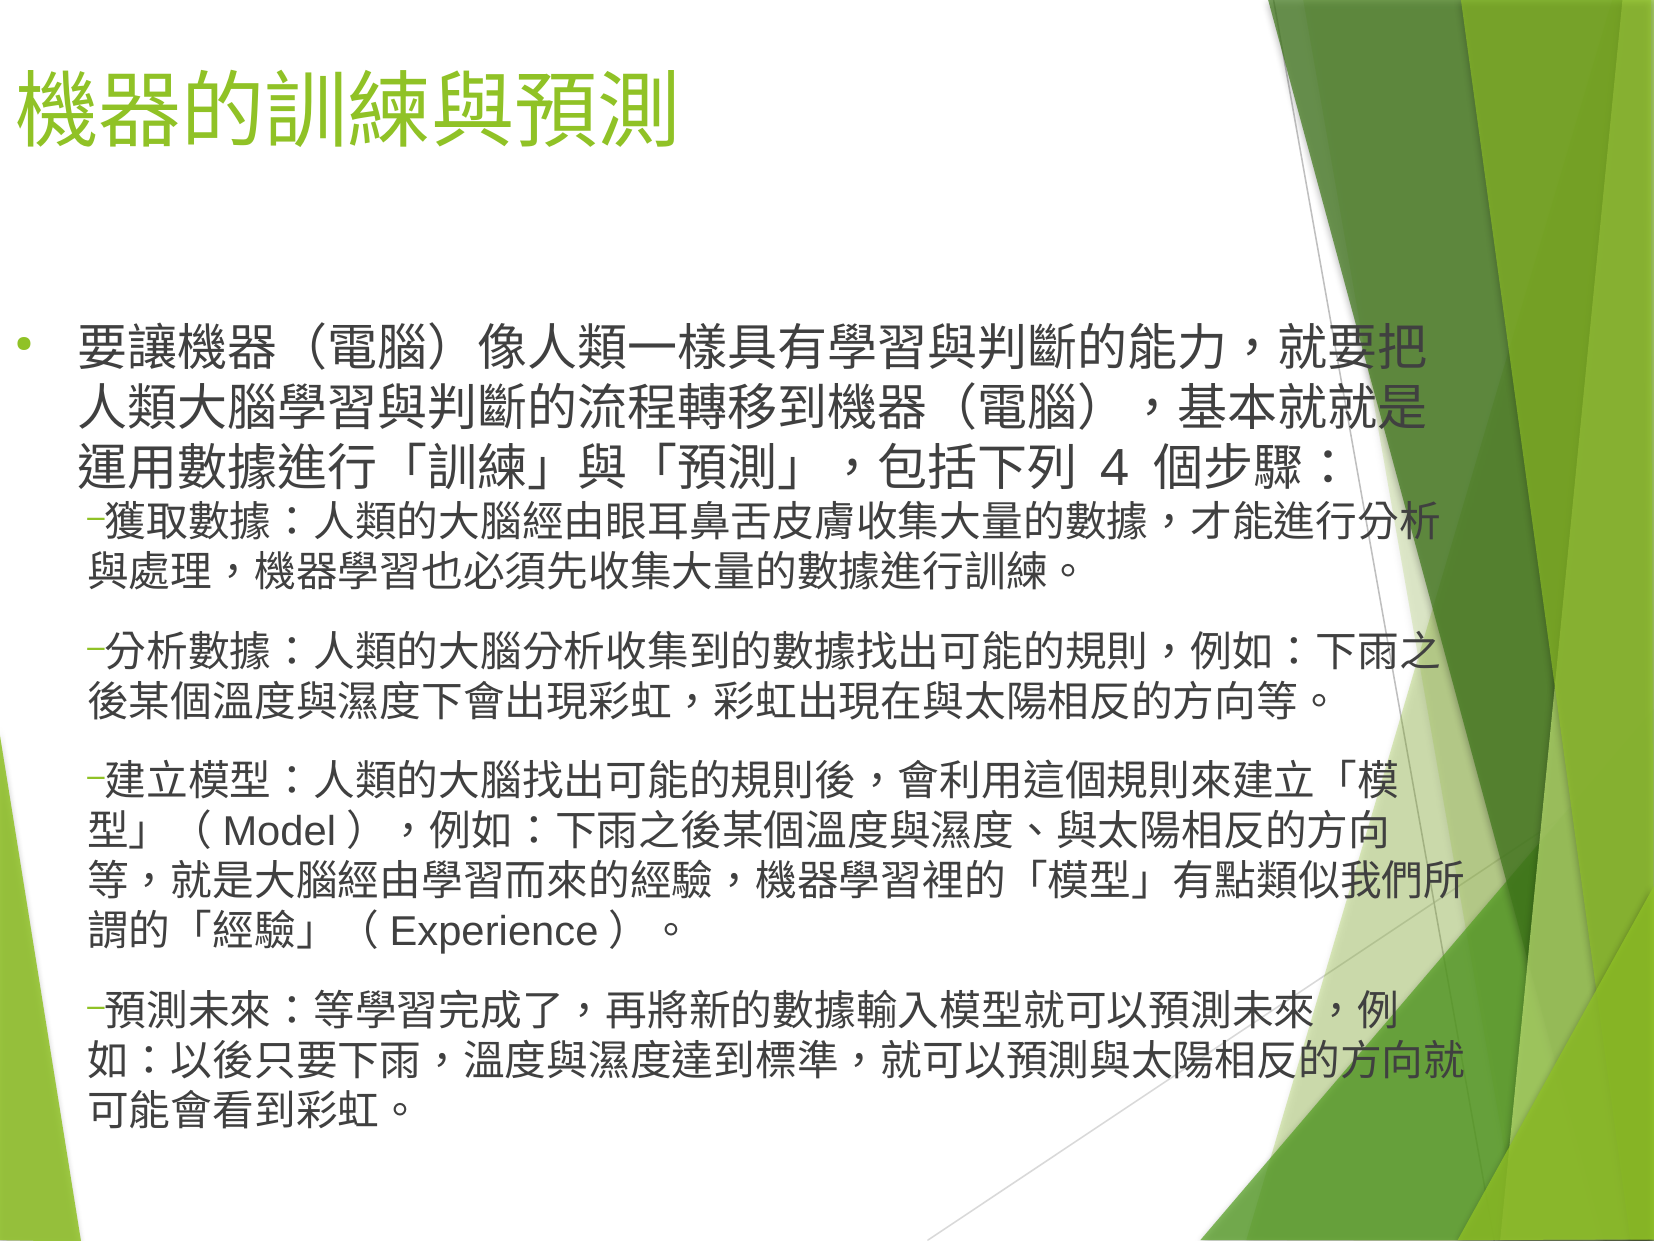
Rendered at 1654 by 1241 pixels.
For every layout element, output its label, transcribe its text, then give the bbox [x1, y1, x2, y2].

title 機器的訓練與預測 [0, 49, 1489, 272]
list 要讓機器（電腦）像人類一樣具有學習與判斷的能力，就要把人類大腦學習與判斷的流程轉移到機器（電腦），基本就就是運用數據進行「訓練」與「預測」，包括下列 4 個步驟： 獲取數據：人類的大腦經由眼耳鼻舌皮膚收集大量的數據，才能進行分析與處理，機器學習也必須先收集大量的數據進行訓練。 分析數據：人類的大腦分析收集到的數據找出可能的規則，例如：下雨之後某個溫度與濕度下會出現彩虹，彩虹出現在與太陽相反的方向等。 建立模型：人類的大腦找出可能的規則後，會利用這個規則來建立「模型」（Model），例如：下雨之後某個溫度與濕度、與太陽相反的方向等，就是大腦經由學習而來的經驗，機器學習裡的「模型」有點類似我們所謂的「經驗」（Experience）。 預測未來：等學習完成了，再將新的數據輸入模型就可以預測未來，例如：以後只要下雨，溫度與濕度達到標準，就可以預測與太陽相反的方向就可能會看到彩虹。 [0, 307, 1489, 1127]
